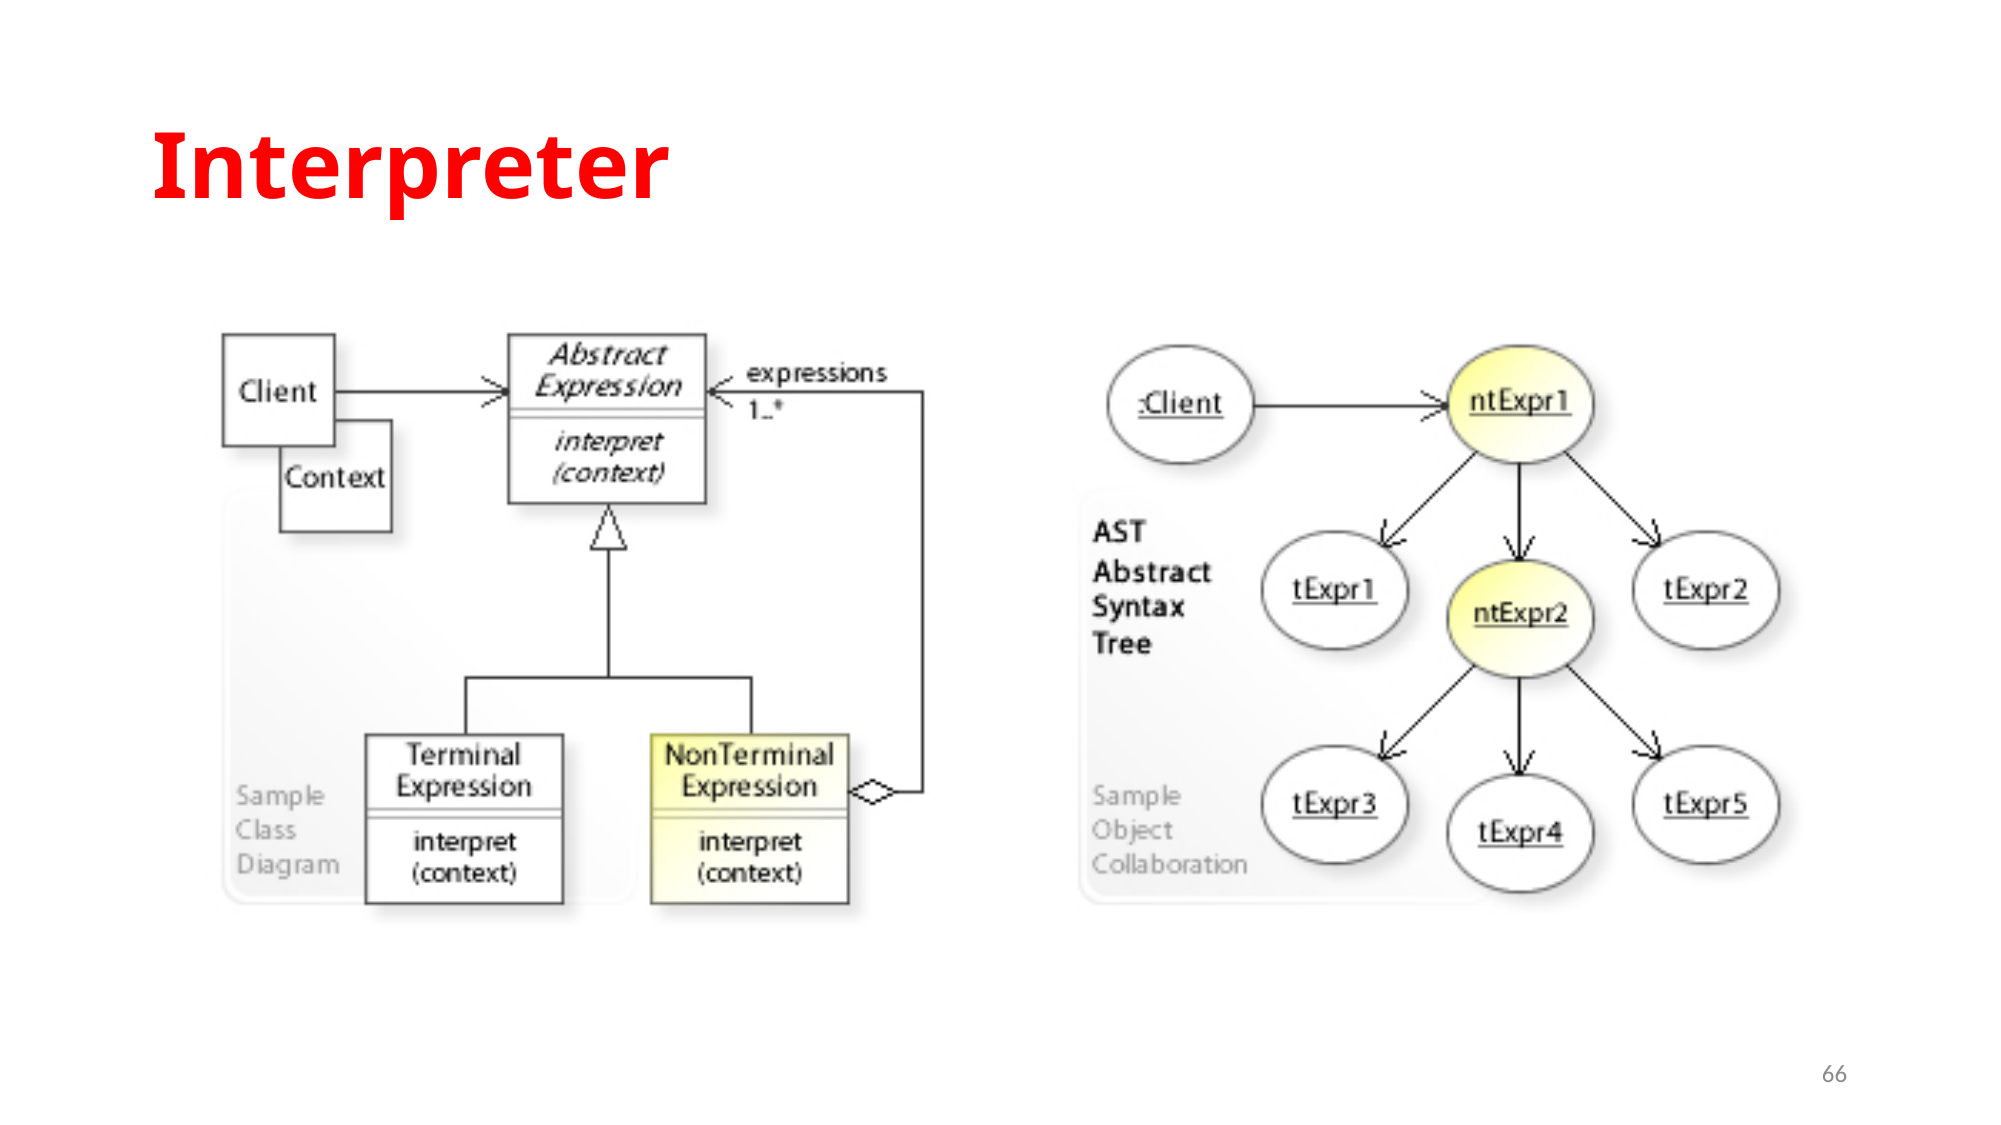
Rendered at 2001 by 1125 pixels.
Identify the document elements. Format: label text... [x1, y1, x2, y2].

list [137, 277, 1907, 963]
slide_number 66 [1412, 1042, 1863, 1103]
title Interpreter [137, 59, 1863, 277]
